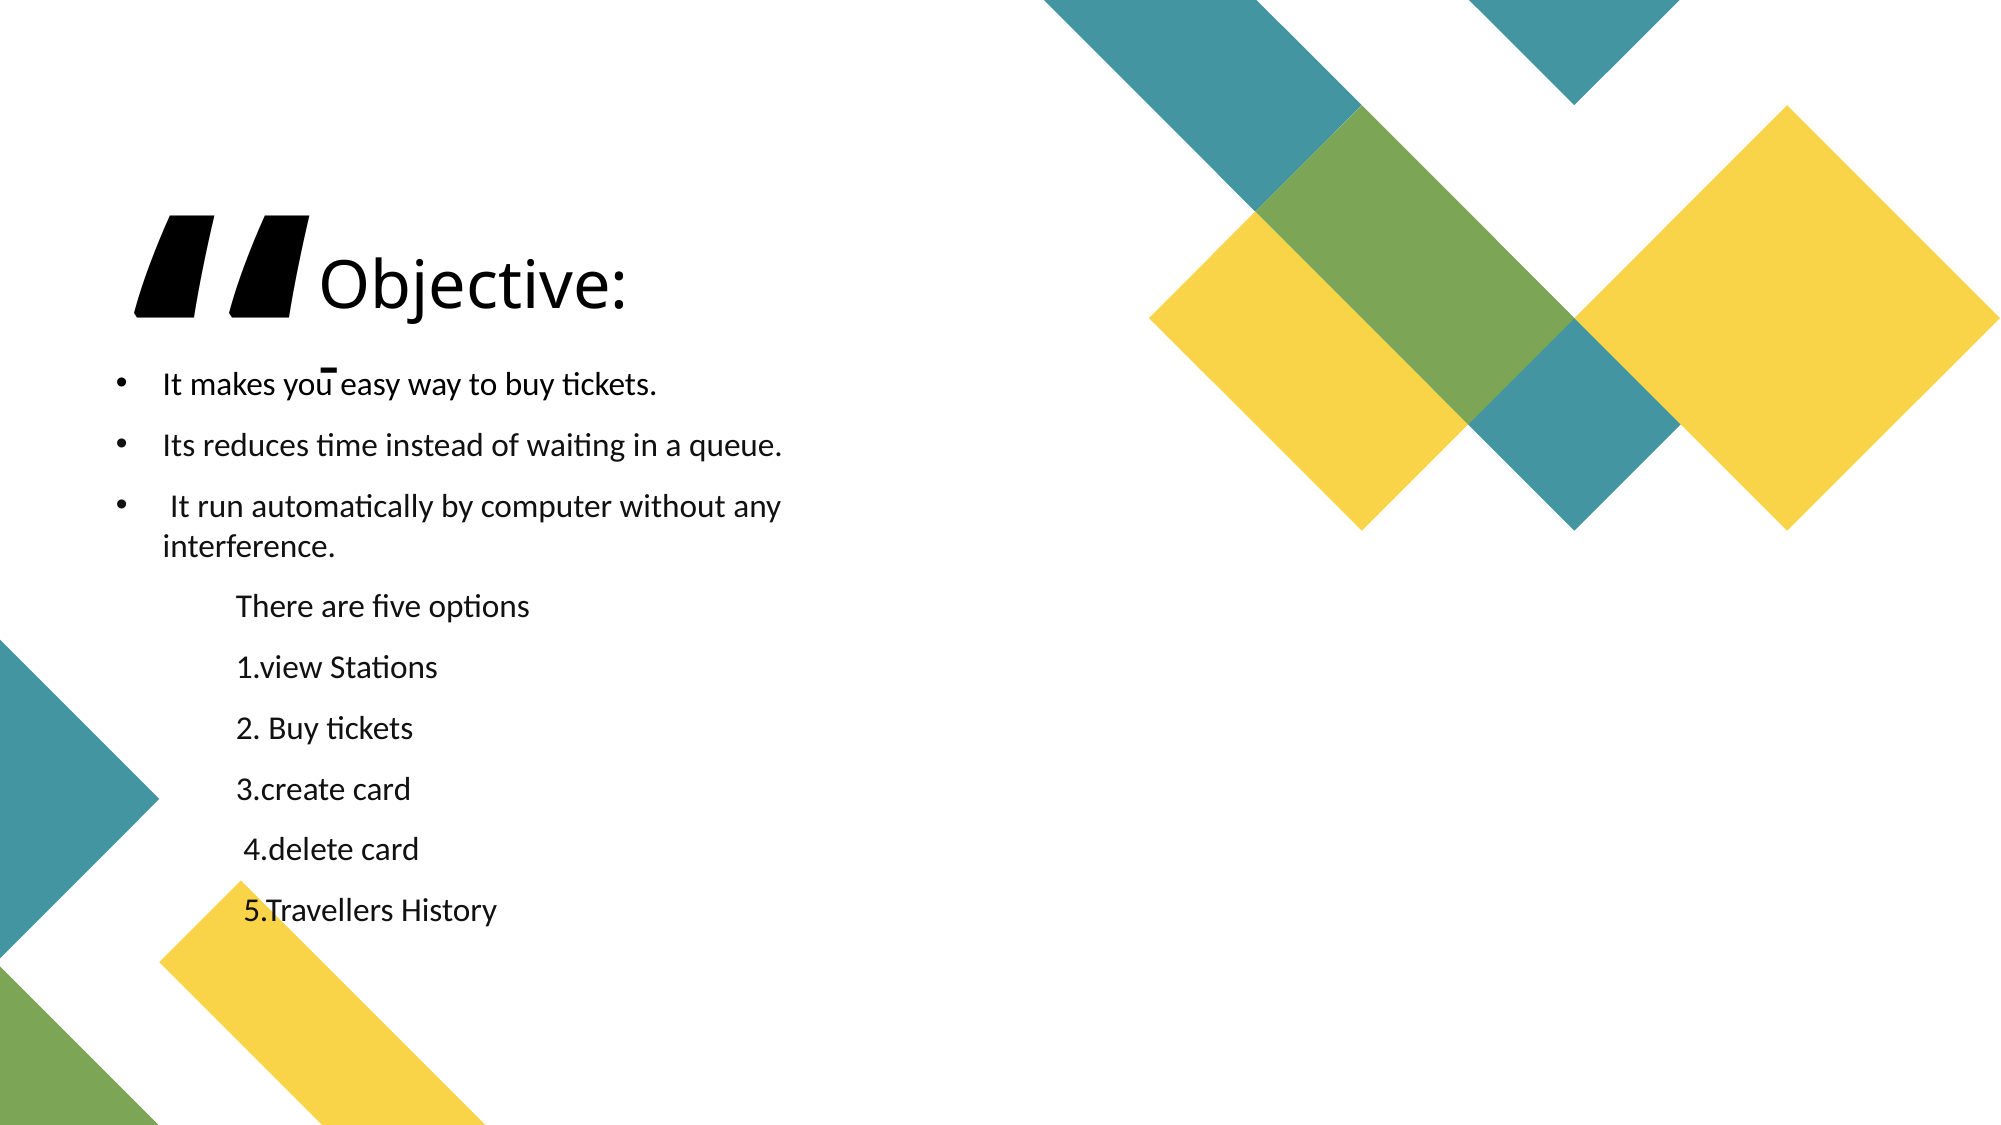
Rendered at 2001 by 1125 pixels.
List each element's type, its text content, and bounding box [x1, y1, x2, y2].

text_box Objective:- [303, 234, 657, 410]
text_box It makes you easy way to buy tickets. Its reduces time instead of waiting in a queue. It run automatically by computer without any interference. There are five options 1.view Stations 2. Buy tickets 3.create card 4.delete card 5.Travellers History [115, 362, 866, 995]
